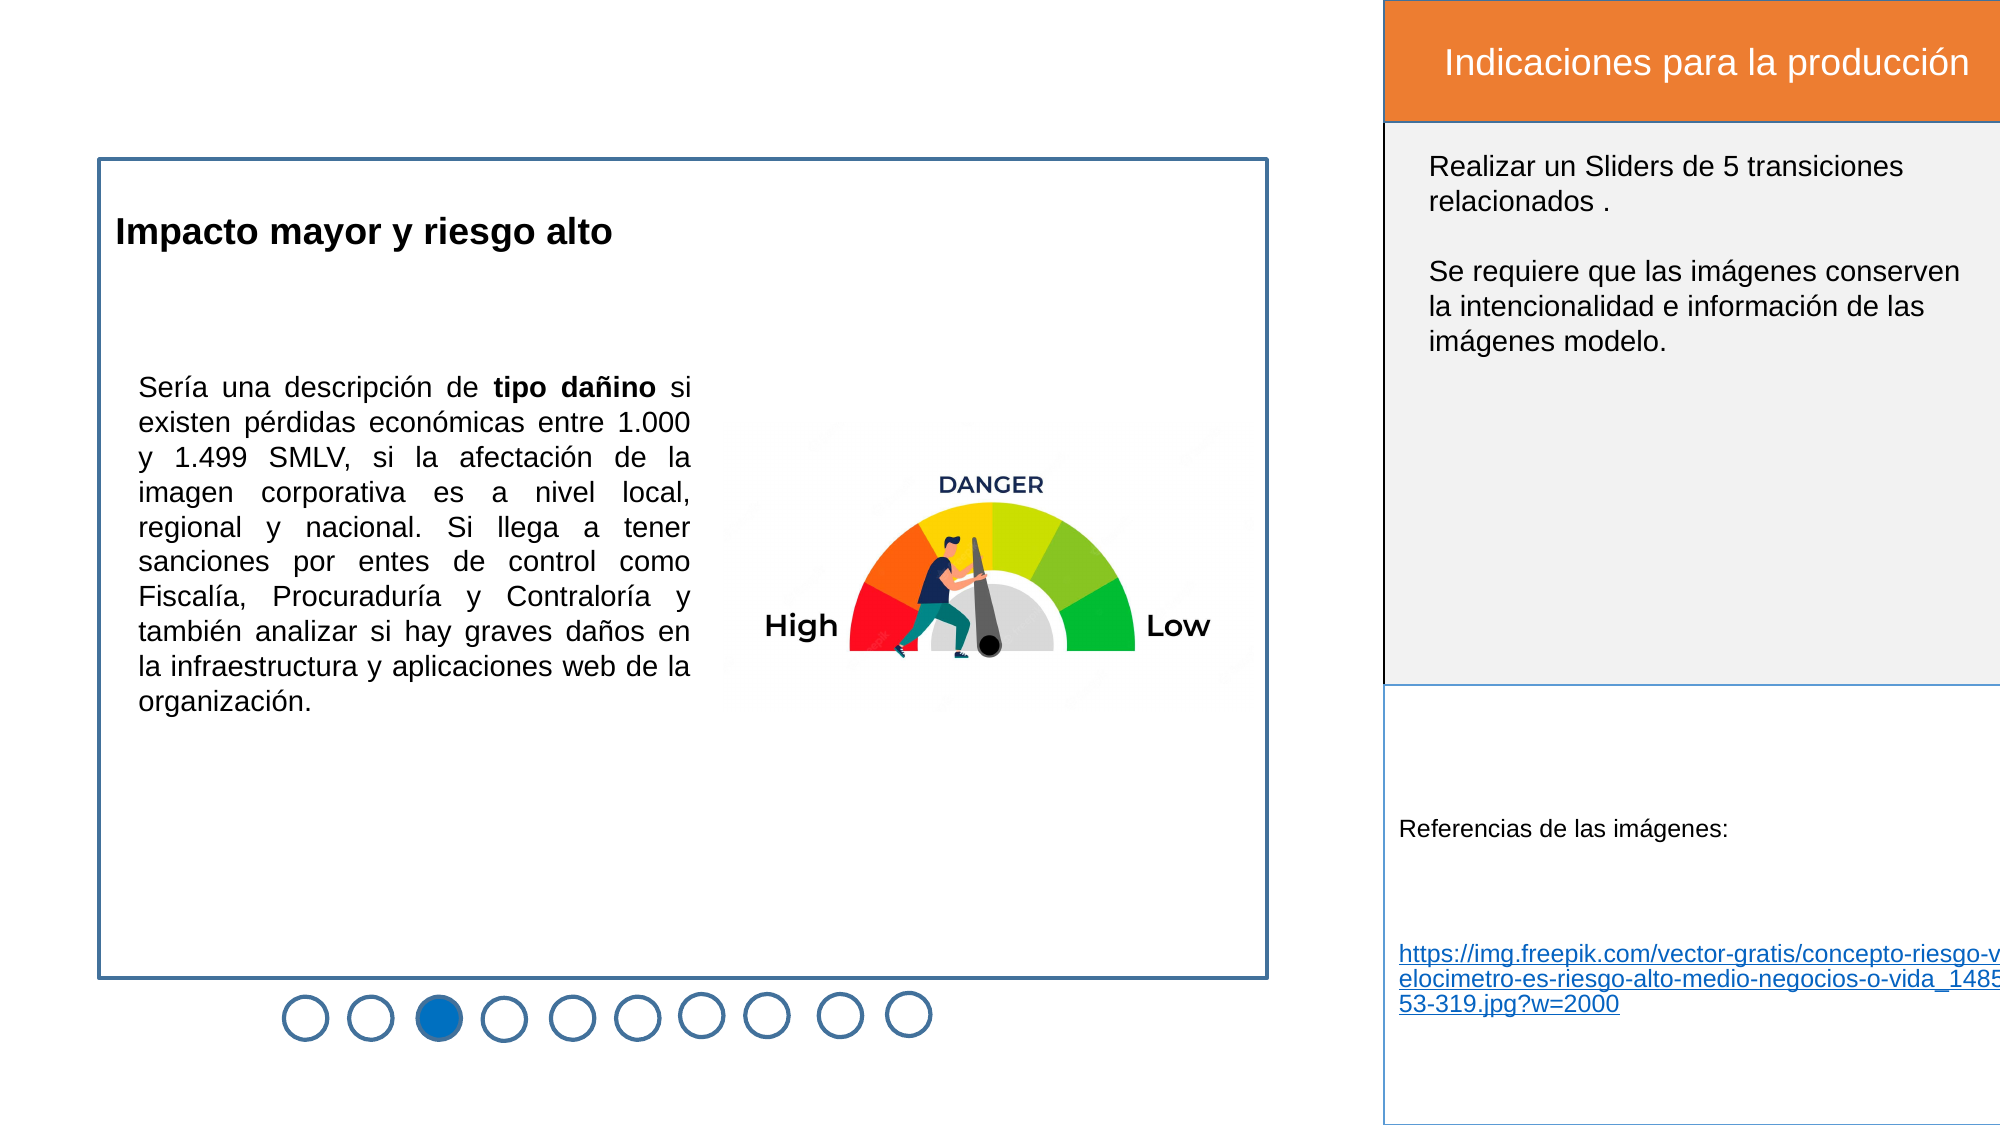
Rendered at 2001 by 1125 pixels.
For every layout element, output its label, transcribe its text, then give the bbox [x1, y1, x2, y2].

text_box [417, 996, 461, 1040]
text_box Indicaciones para la producción [1383, 0, 2000, 122]
text_box [482, 997, 527, 1041]
text_box [887, 992, 931, 1037]
text_box [550, 996, 595, 1040]
text_box Sería una descripción de tipo dañino si existen pérdidas económicas entre 1.000 y 1.499 SMLV, si la afectación de la imagen corporativa es a nivel local, regional y nacional. Si llega a tener sanciones por entes de control como Fiscalía, Procuraduría y Contraloría y también analizar si hay graves daños en la infraestructura y aplicaciones web de la organización. [123, 360, 707, 760]
text_box [616, 996, 660, 1040]
text_box Impacto mayor y riesgo alto [100, 199, 1045, 260]
text_box Referencias de las imágenes: https://img.freepik.com/vector-gratis/concepto-riesgo-velocimetro-es-riesgo-alto-medio-negocios-o-vida_148553-319.jpg?w=2000 [1383, 684, 2000, 1125]
text_box [283, 996, 328, 1040]
picture [723, 422, 1255, 713]
text_box [745, 994, 789, 1038]
text_box Realizar un Sliders de 5 transiciones relacionados . Se requiere que las imágenes conserven la intencionalidad e información de las imágenes modelo. [1413, 139, 2000, 423]
text_box [818, 994, 863, 1038]
text_box [680, 994, 724, 1038]
text_box [349, 996, 393, 1040]
text_box [1383, 122, 2000, 684]
text_box [99, 159, 1267, 979]
